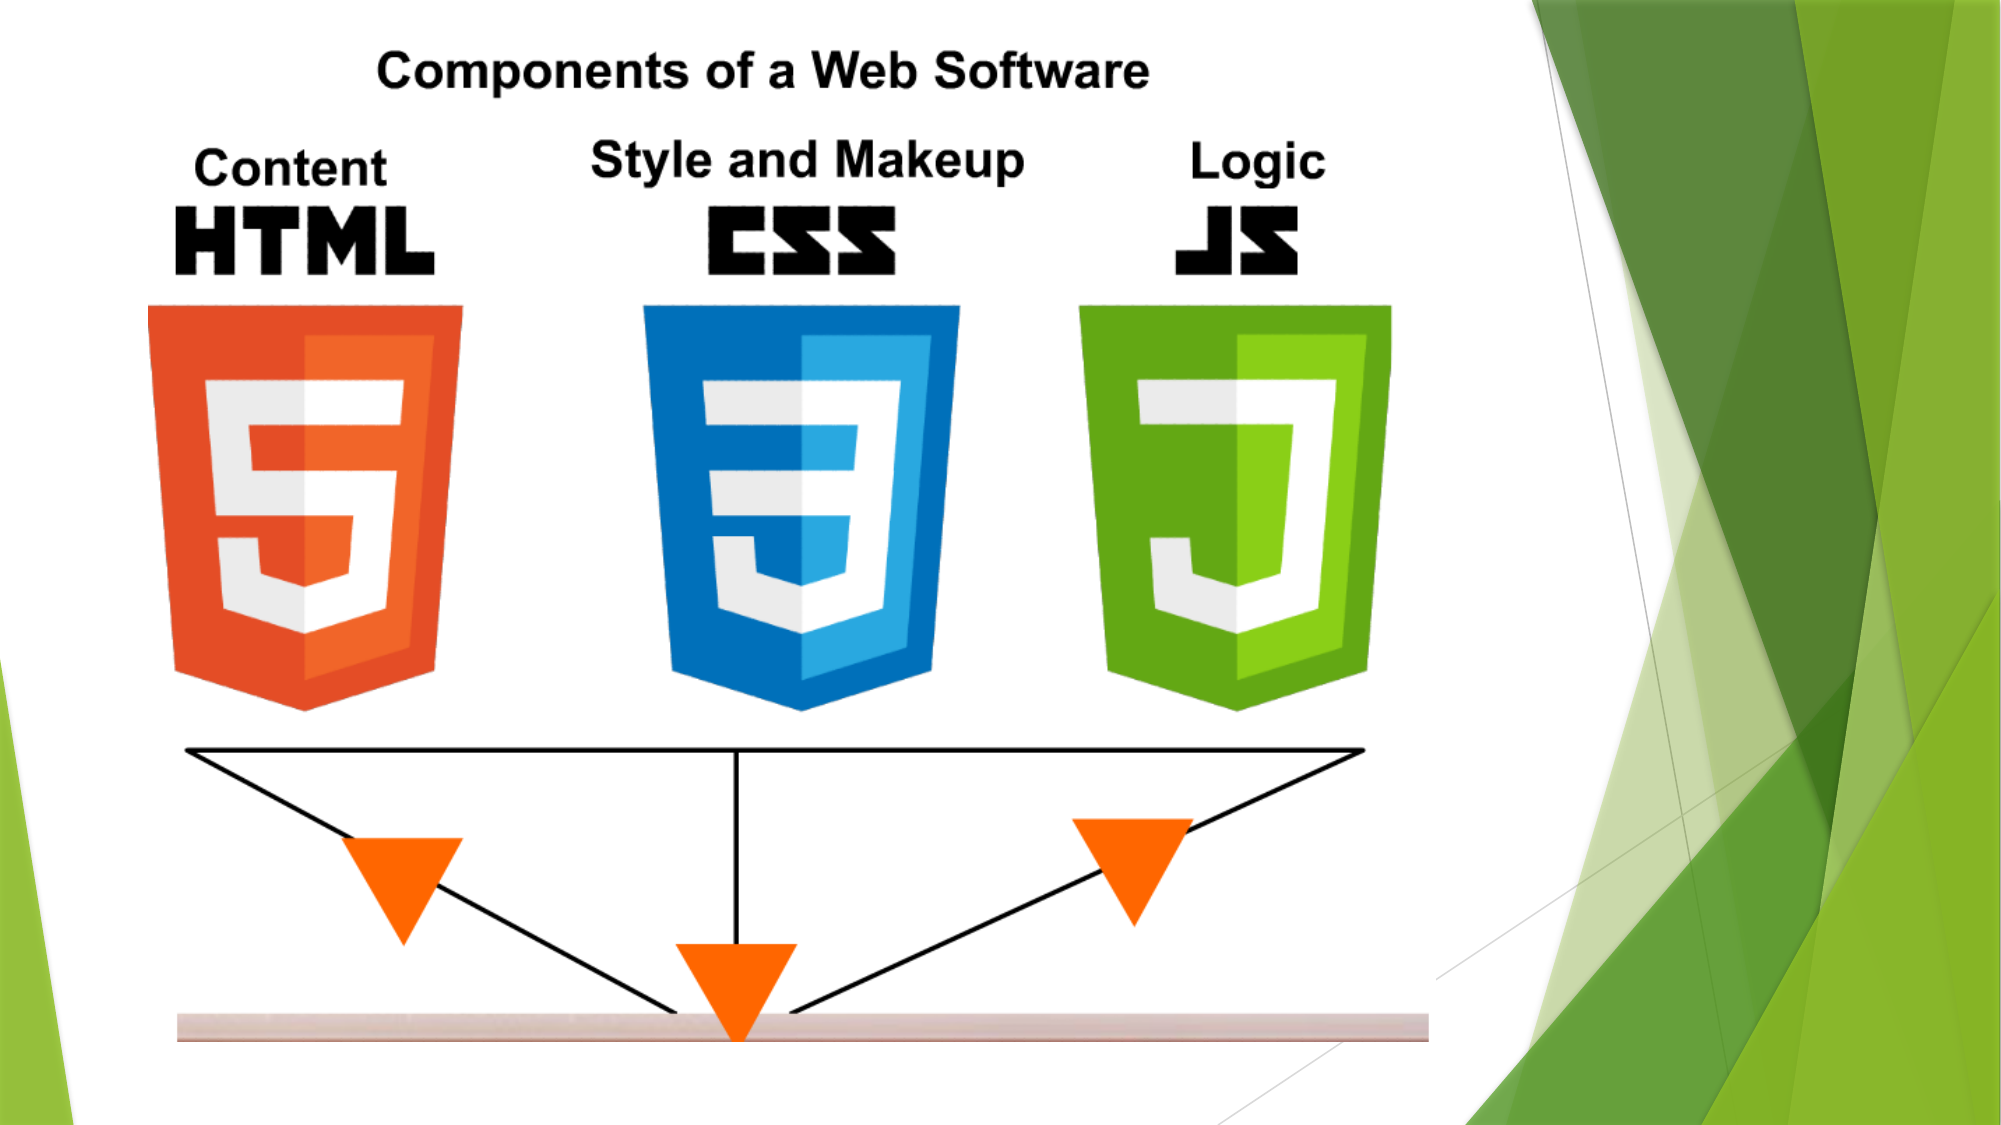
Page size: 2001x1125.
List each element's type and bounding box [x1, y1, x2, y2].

picture [148, 35, 1436, 1043]
